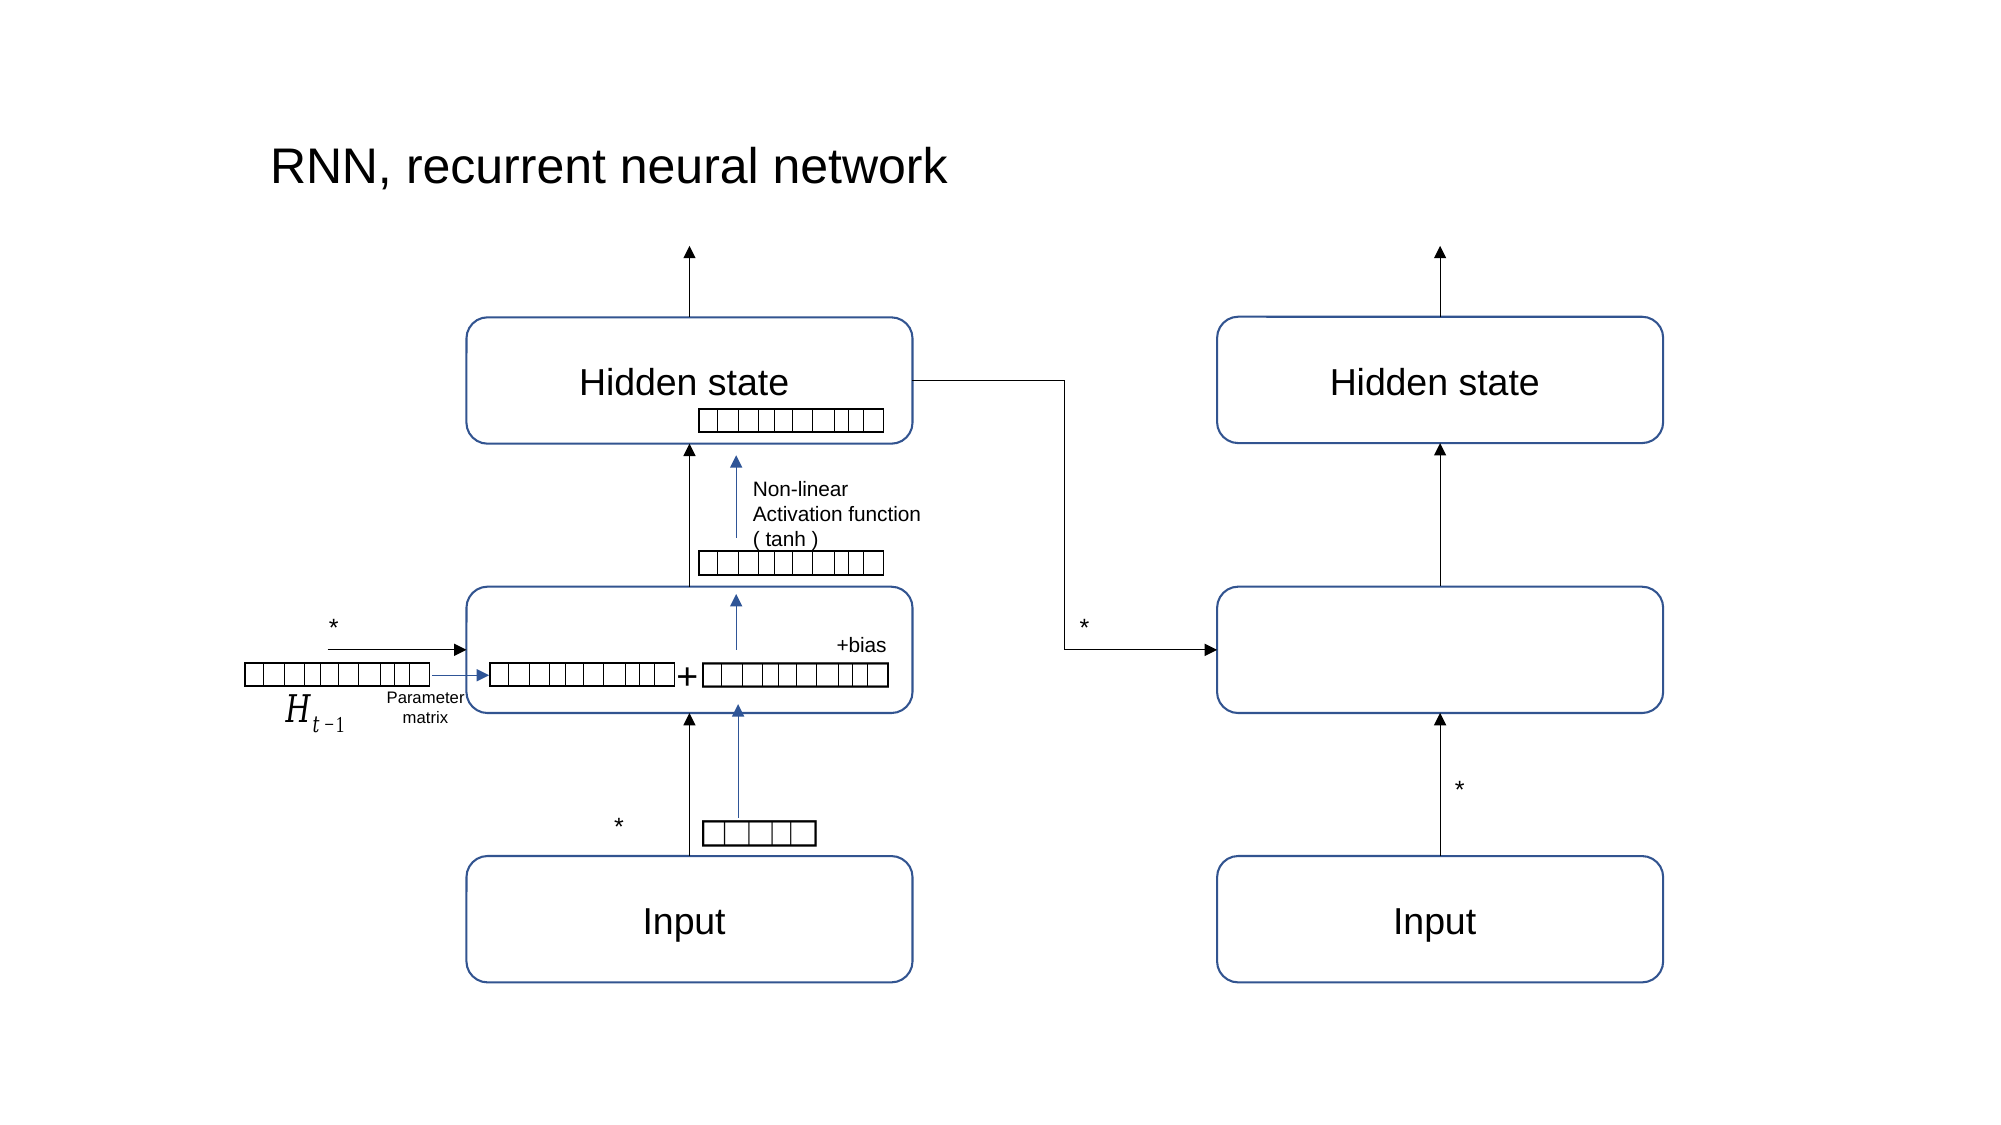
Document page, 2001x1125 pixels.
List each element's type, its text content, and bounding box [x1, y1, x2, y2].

text_box RNN, recurrent neural network [255, 126, 1218, 261]
text_box Parameter matrix [360, 679, 491, 735]
picture [698, 406, 884, 435]
text_box [465, 585, 914, 715]
picture [489, 660, 675, 689]
text_box + [661, 644, 696, 705]
picture [702, 660, 889, 689]
text_box [1216, 585, 1665, 715]
text_box +bias [821, 624, 979, 664]
text_box Non-linear Activation function ( tanh ) [738, 467, 912, 558]
picture [702, 819, 818, 848]
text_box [912, 380, 1218, 650]
picture [243, 660, 430, 689]
picture [698, 548, 884, 578]
